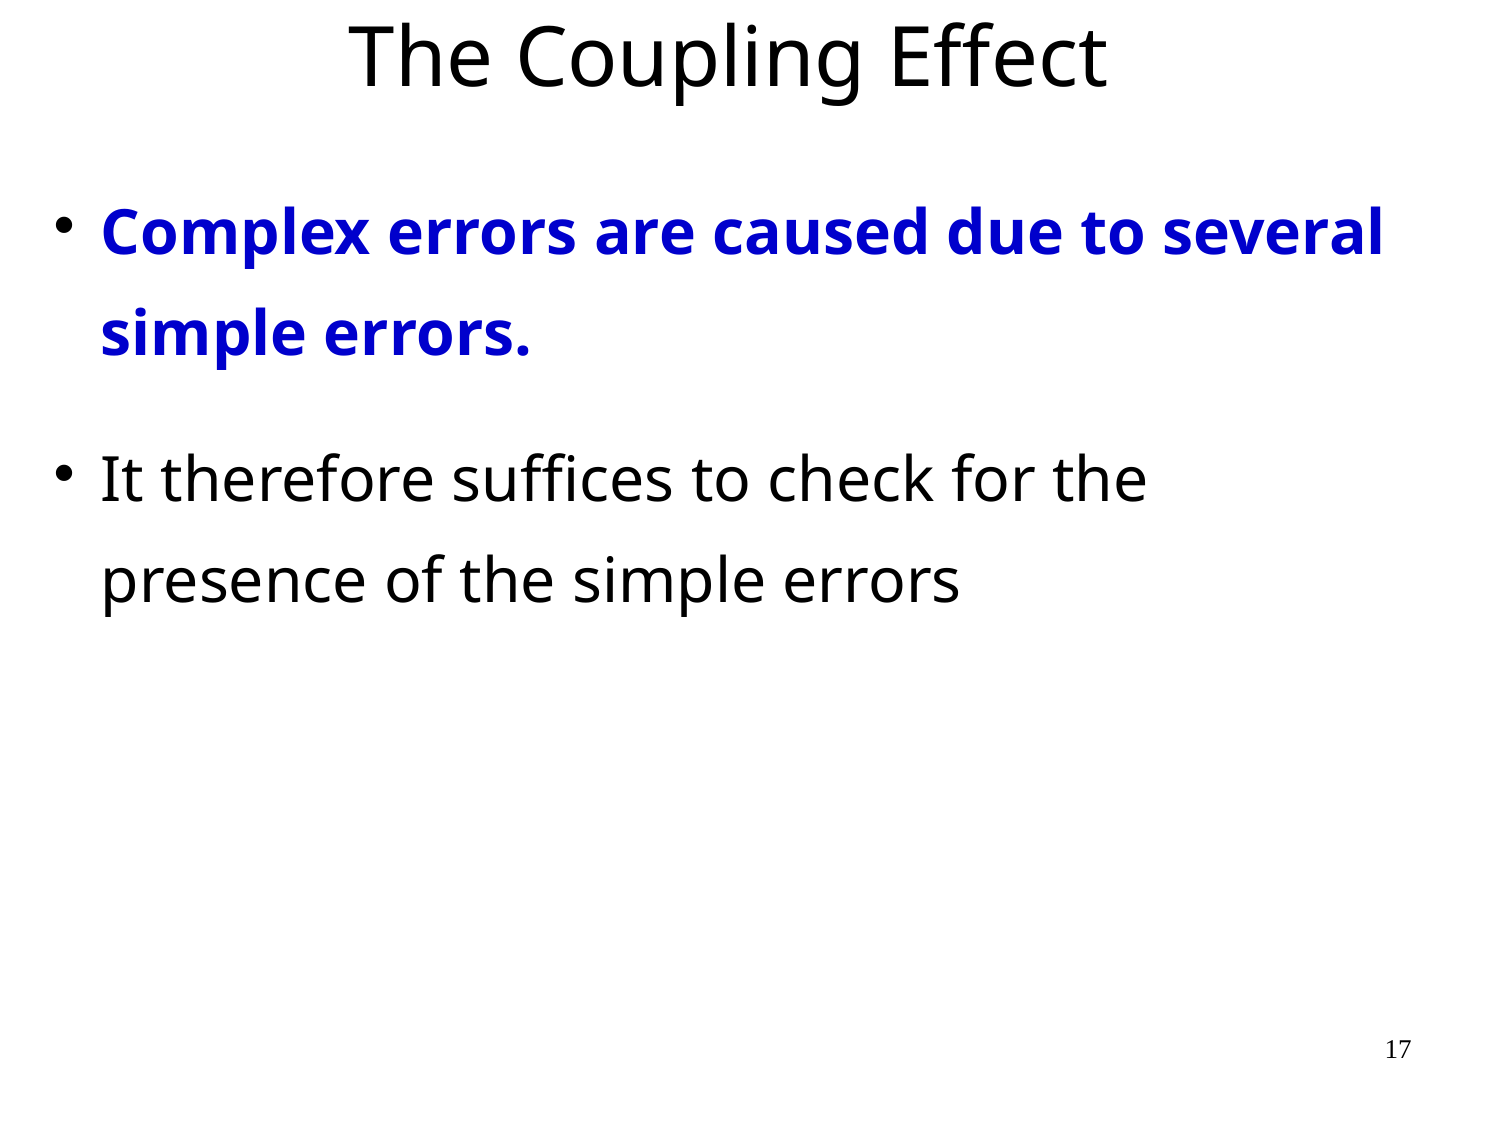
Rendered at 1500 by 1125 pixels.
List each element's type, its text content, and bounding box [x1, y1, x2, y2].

title The Coupling Effect [251, 4, 1207, 116]
list Complex errors are caused due to several simple errors. It therefore suffices to check for the presence of the simple errors [24, 165, 1425, 935]
